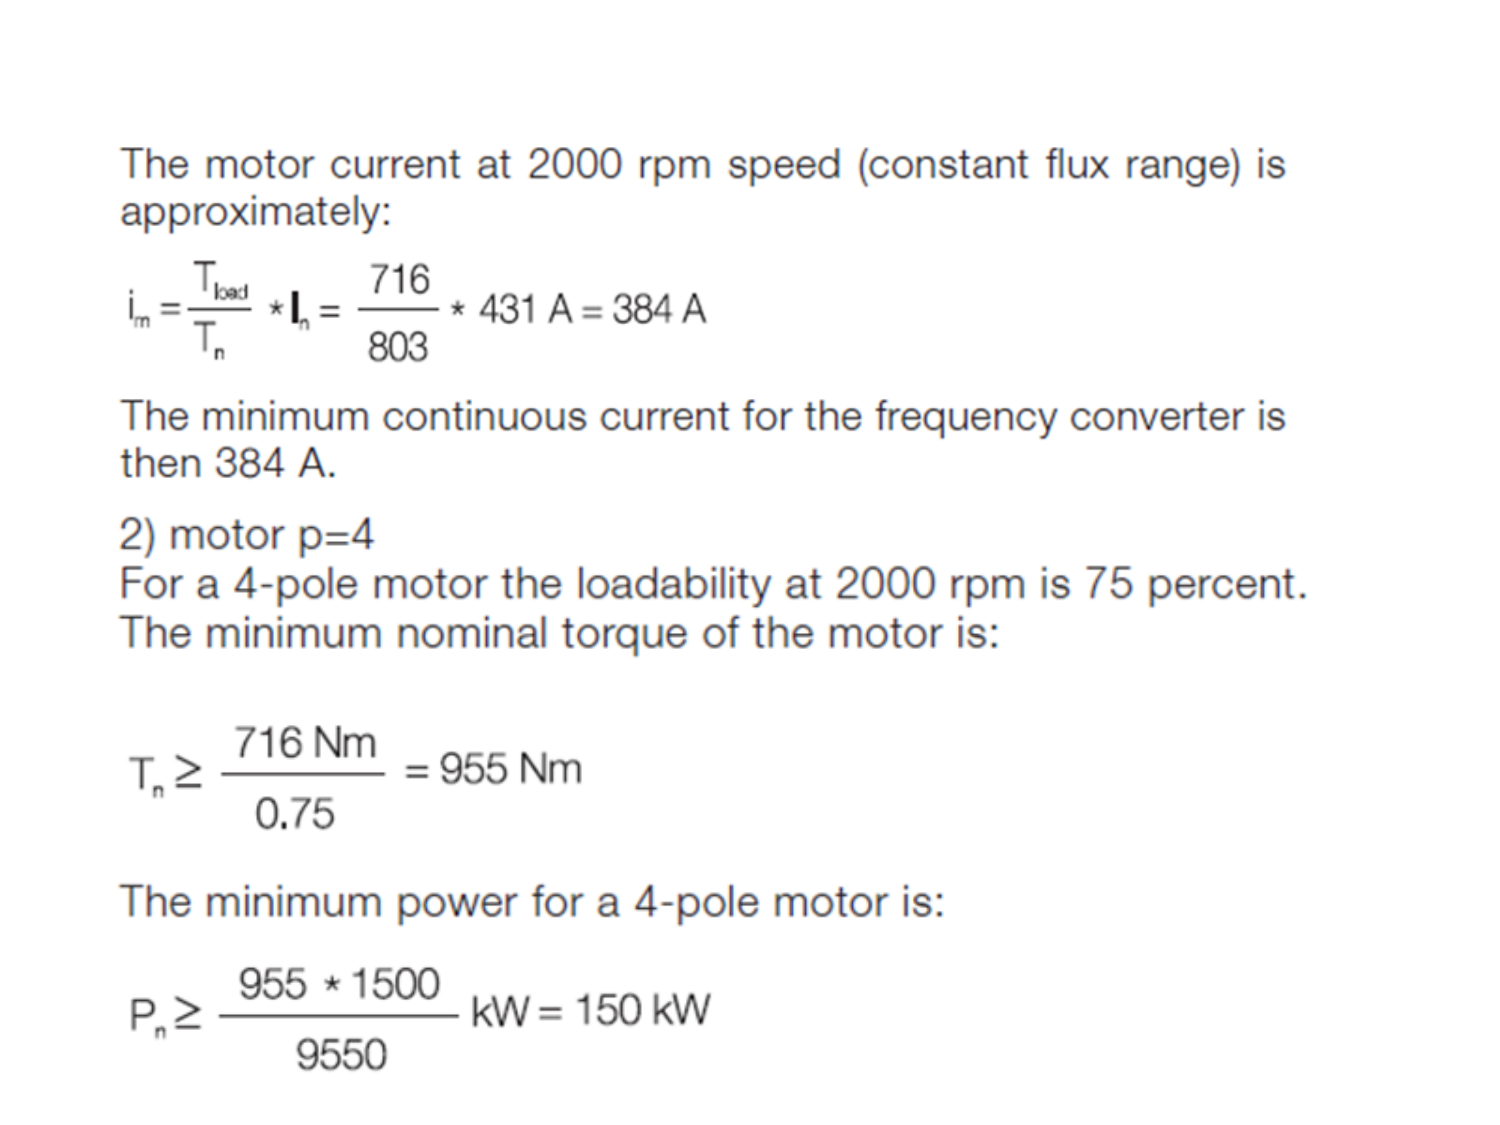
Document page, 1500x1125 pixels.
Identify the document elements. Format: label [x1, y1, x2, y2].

picture [107, 512, 1323, 1076]
picture [112, 137, 1301, 490]
